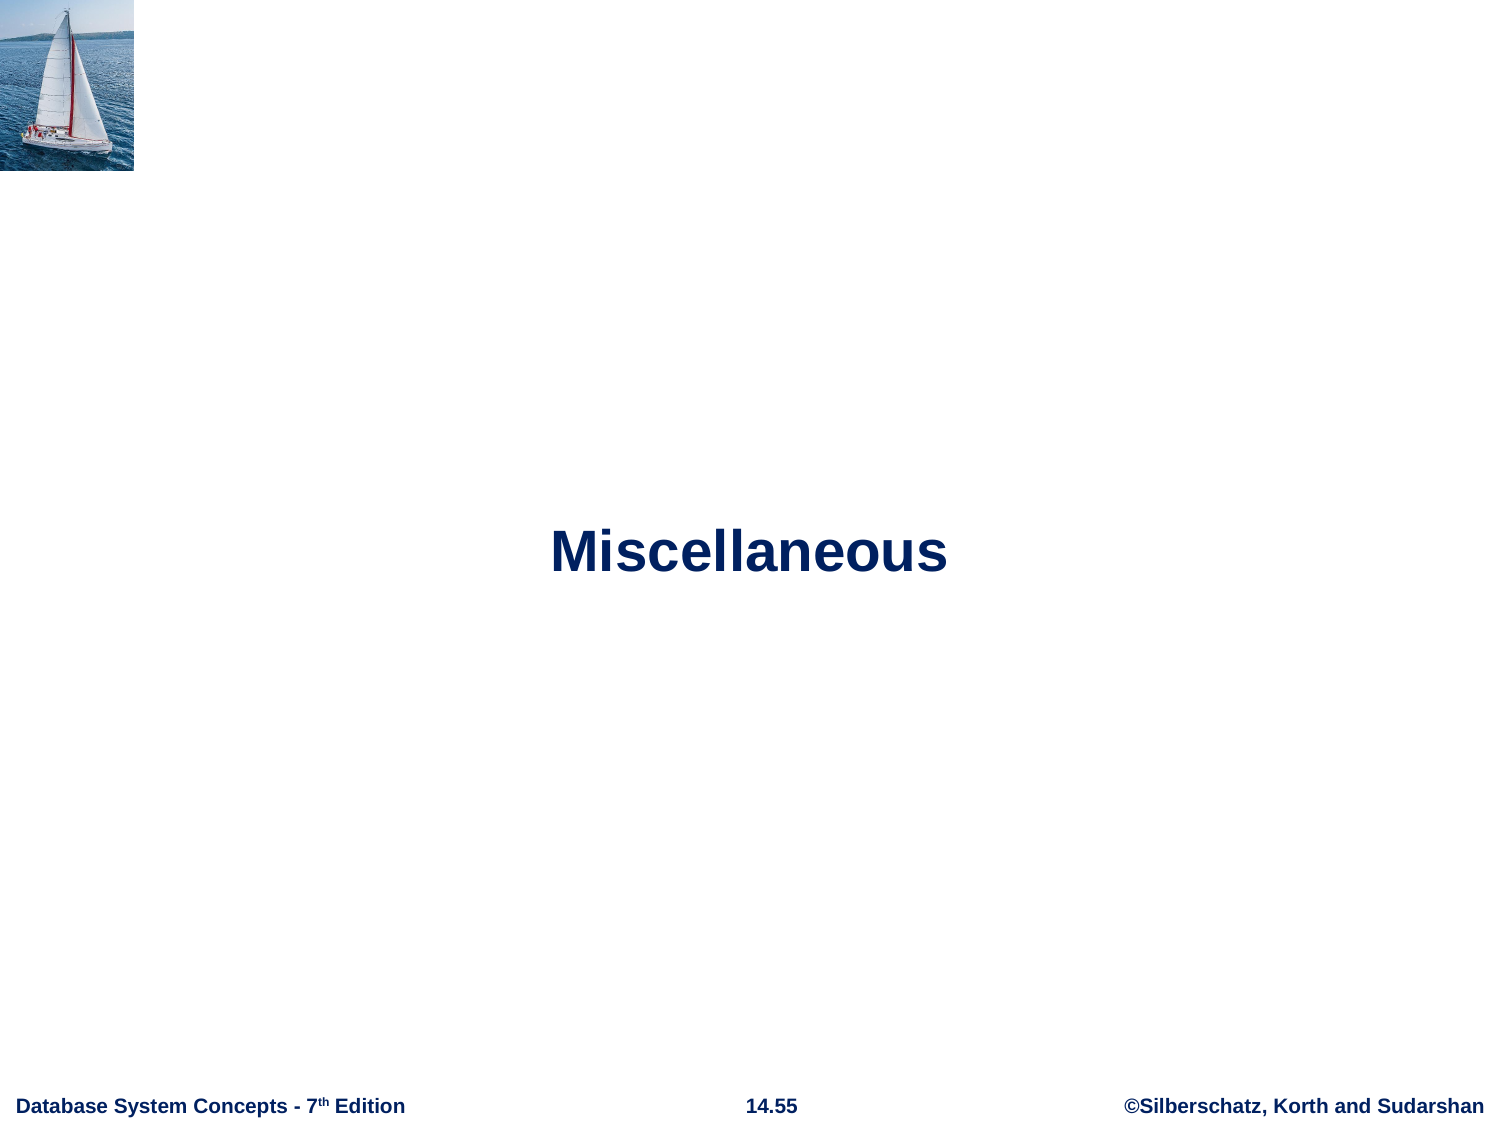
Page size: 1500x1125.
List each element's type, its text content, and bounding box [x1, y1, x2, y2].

picture [0, 0, 134, 171]
title Miscellaneous [112, 349, 1388, 591]
